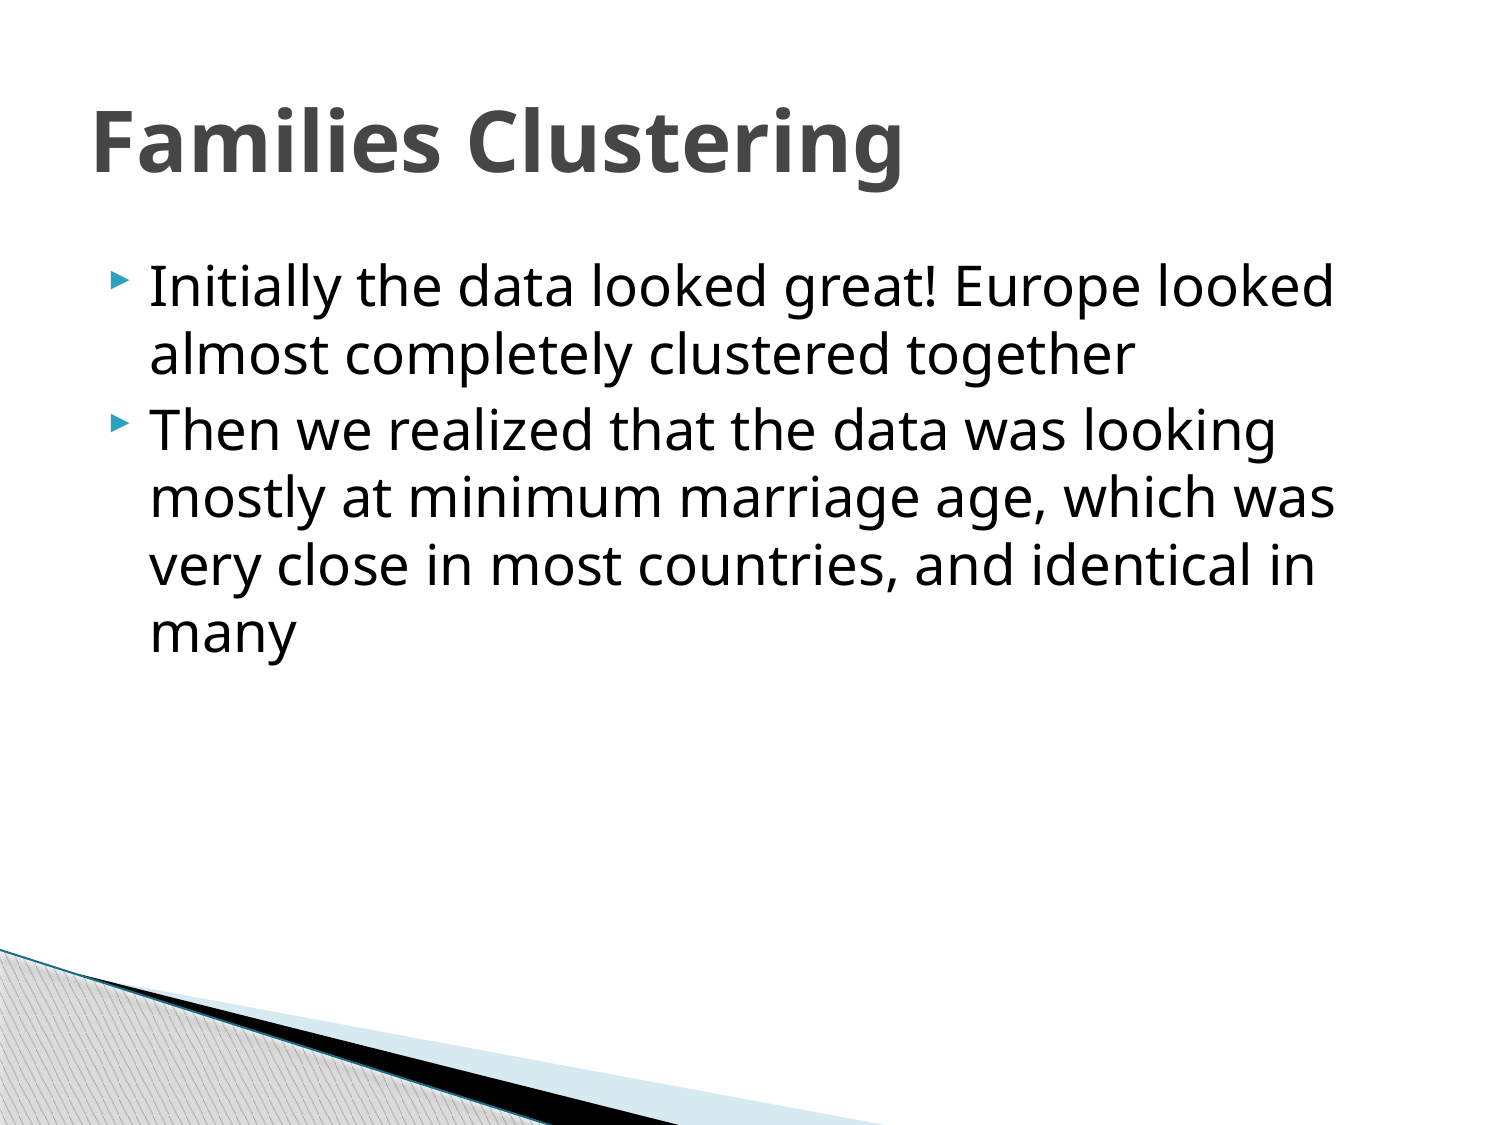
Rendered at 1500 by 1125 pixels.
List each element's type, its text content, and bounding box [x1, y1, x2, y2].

title Families Clustering [75, 45, 1425, 233]
list Initially the data looked great! Europe looked almost completely clustered together Then we realized that the data was looking mostly at minimum marriage age, which was very close in most countries, and identical in many [75, 243, 1425, 986]
